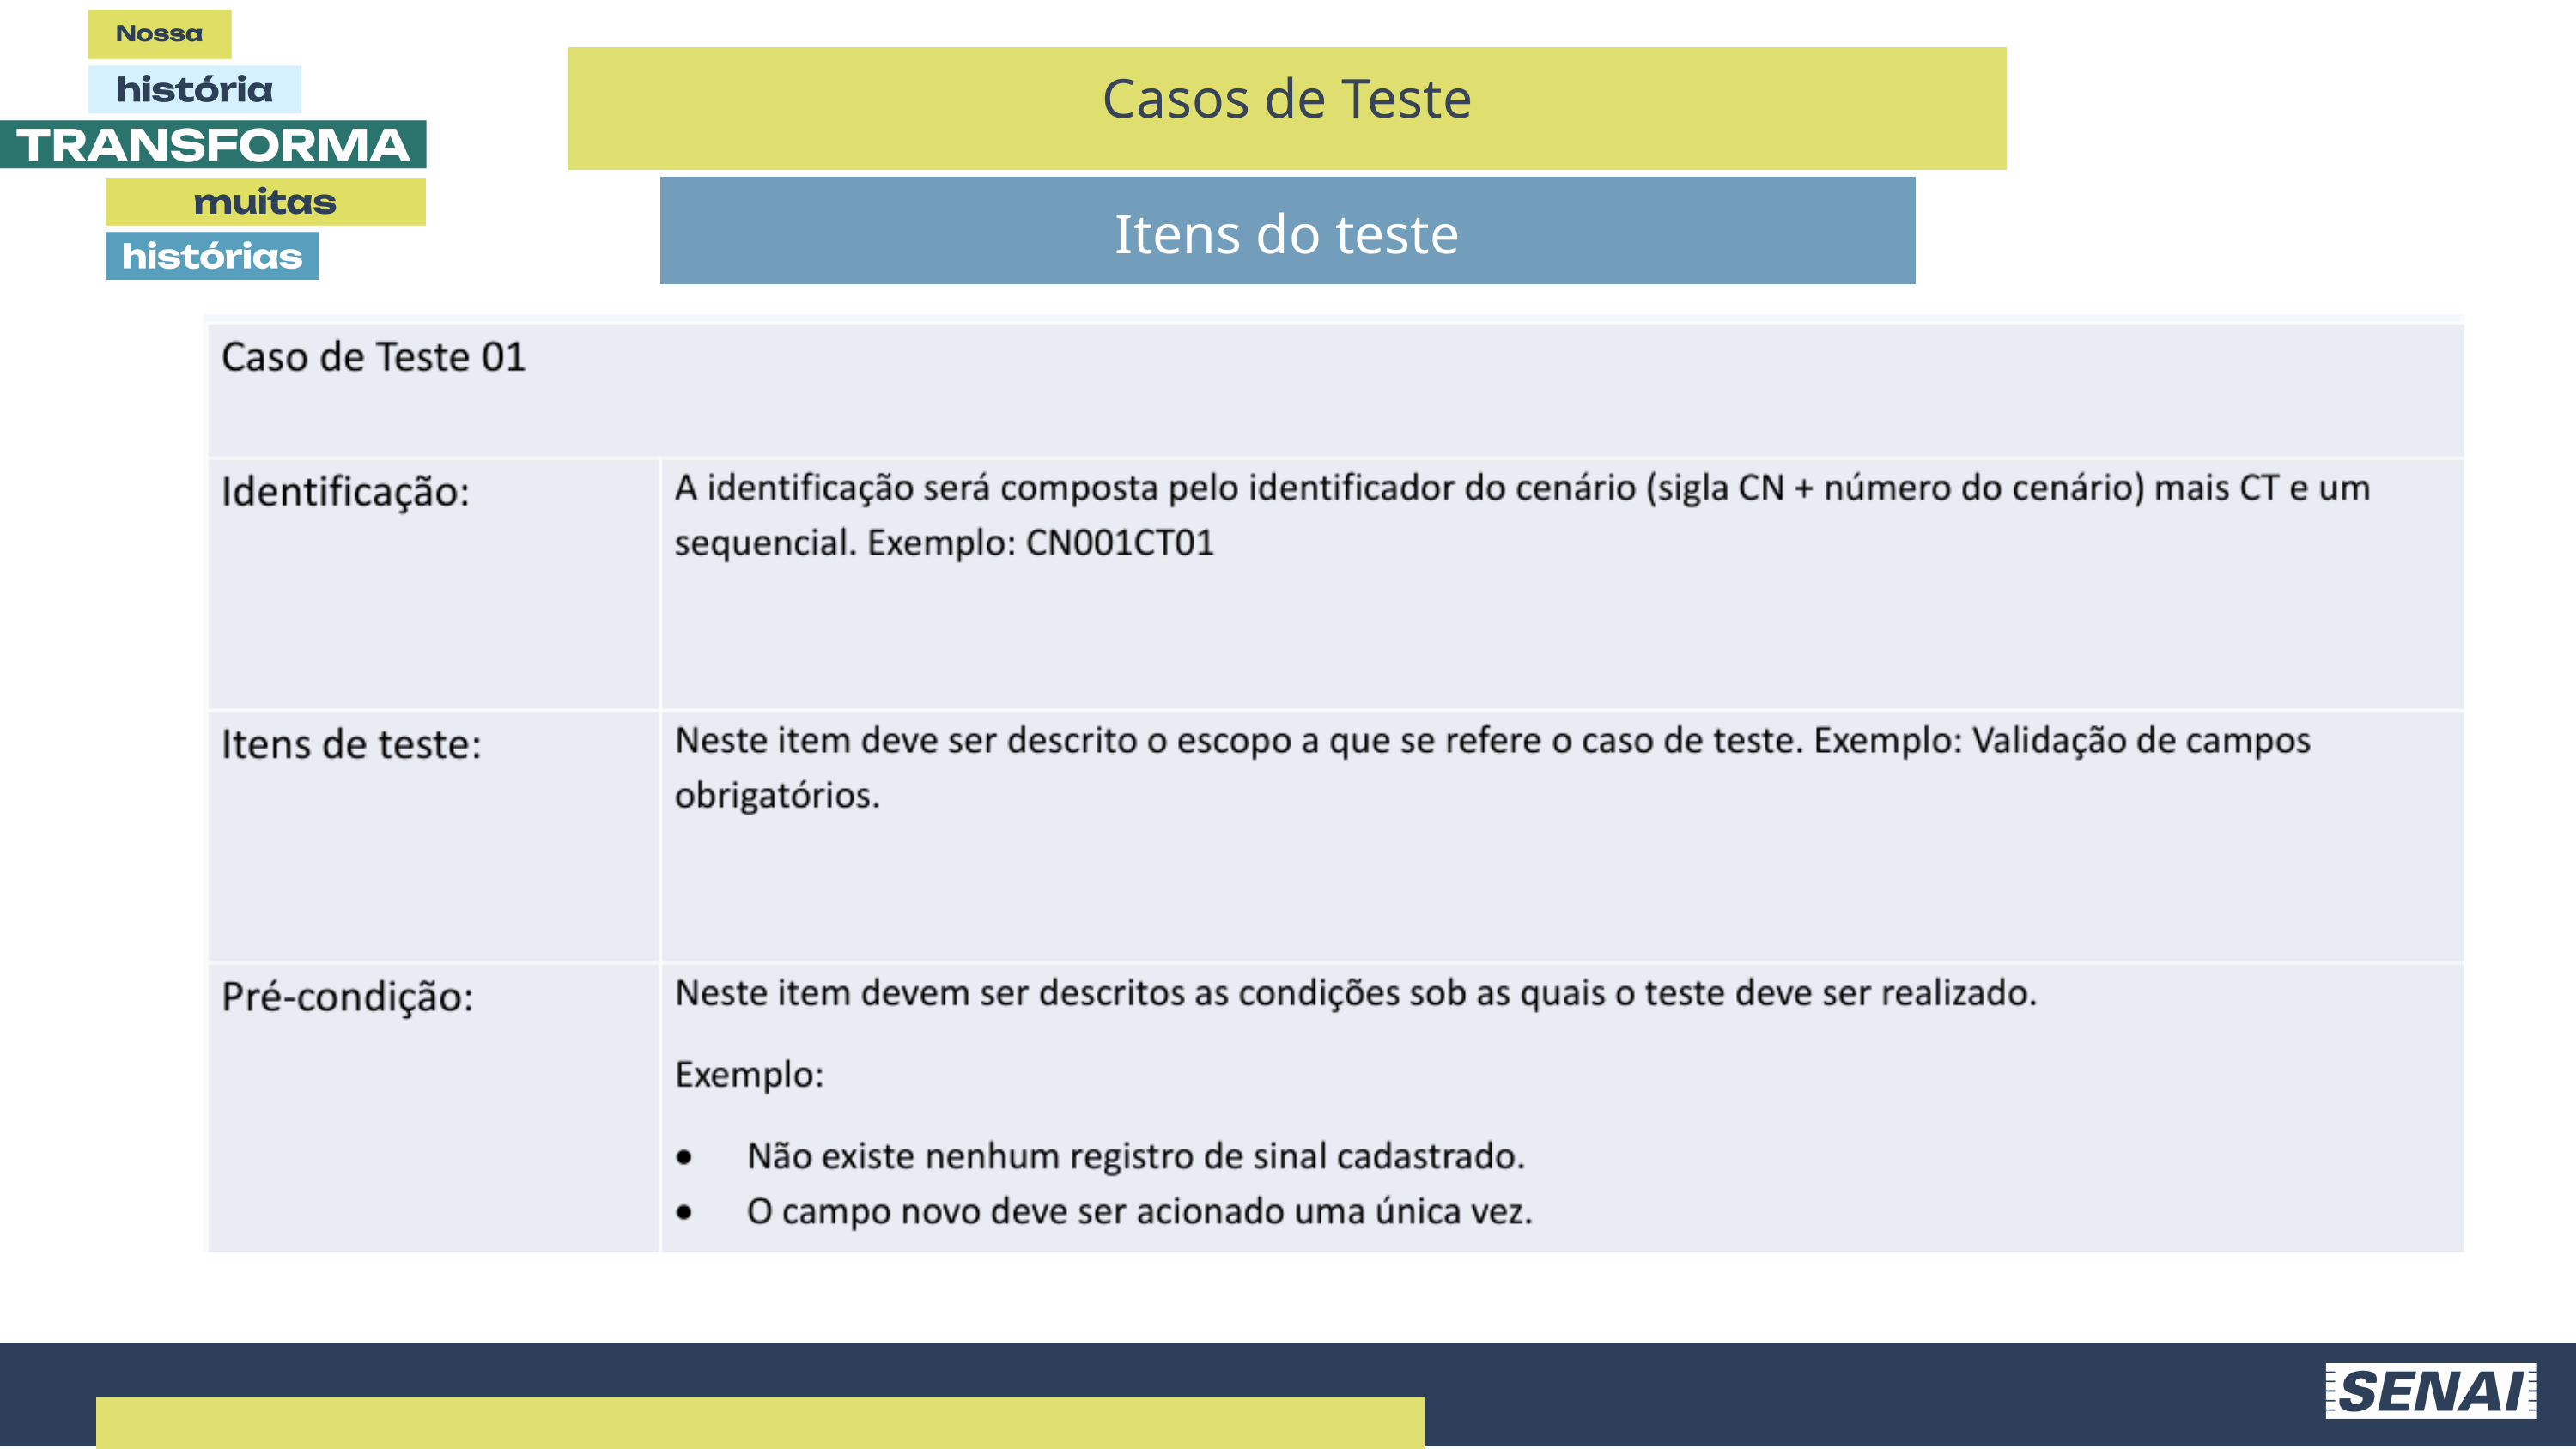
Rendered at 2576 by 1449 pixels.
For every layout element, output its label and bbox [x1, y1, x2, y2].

text_box [659, 155, 1917, 300]
picture [204, 314, 2464, 1252]
text_box [0, 10, 427, 280]
text_box [568, 46, 2008, 171]
text_box [0, 1342, 2576, 1446]
text_box [96, 1396, 1425, 1449]
